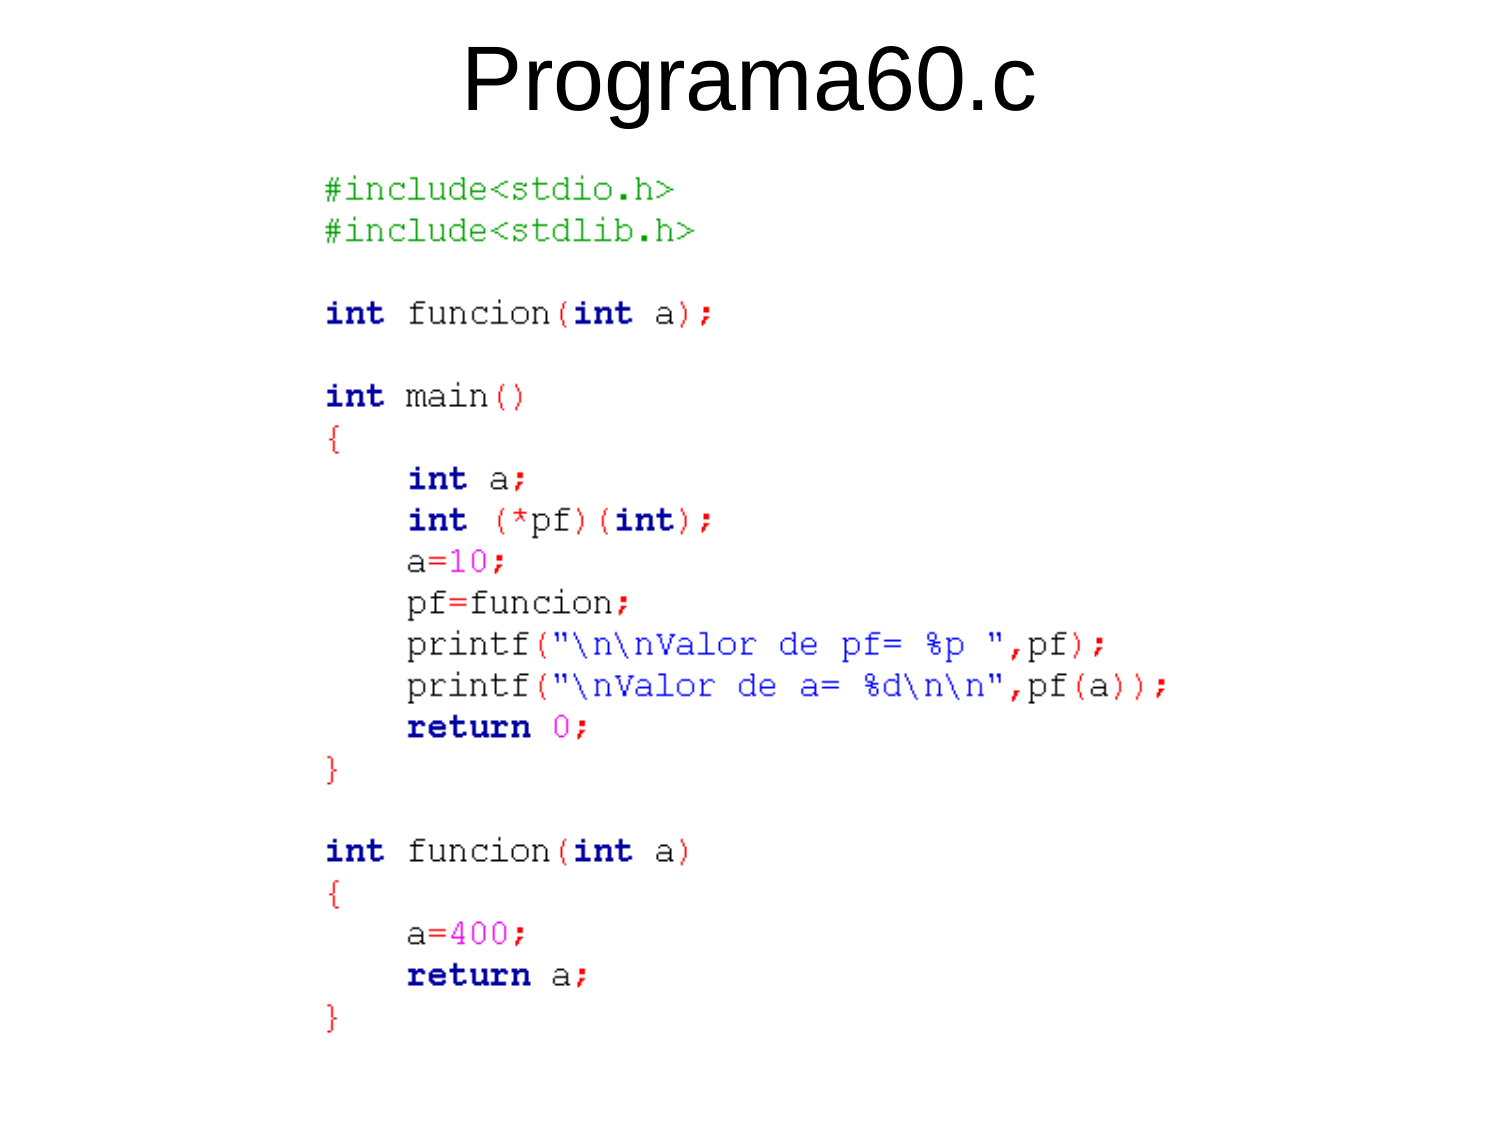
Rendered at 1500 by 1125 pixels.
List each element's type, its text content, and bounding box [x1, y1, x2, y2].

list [324, 172, 1176, 1048]
title Programa60.c [75, 21, 1425, 126]
